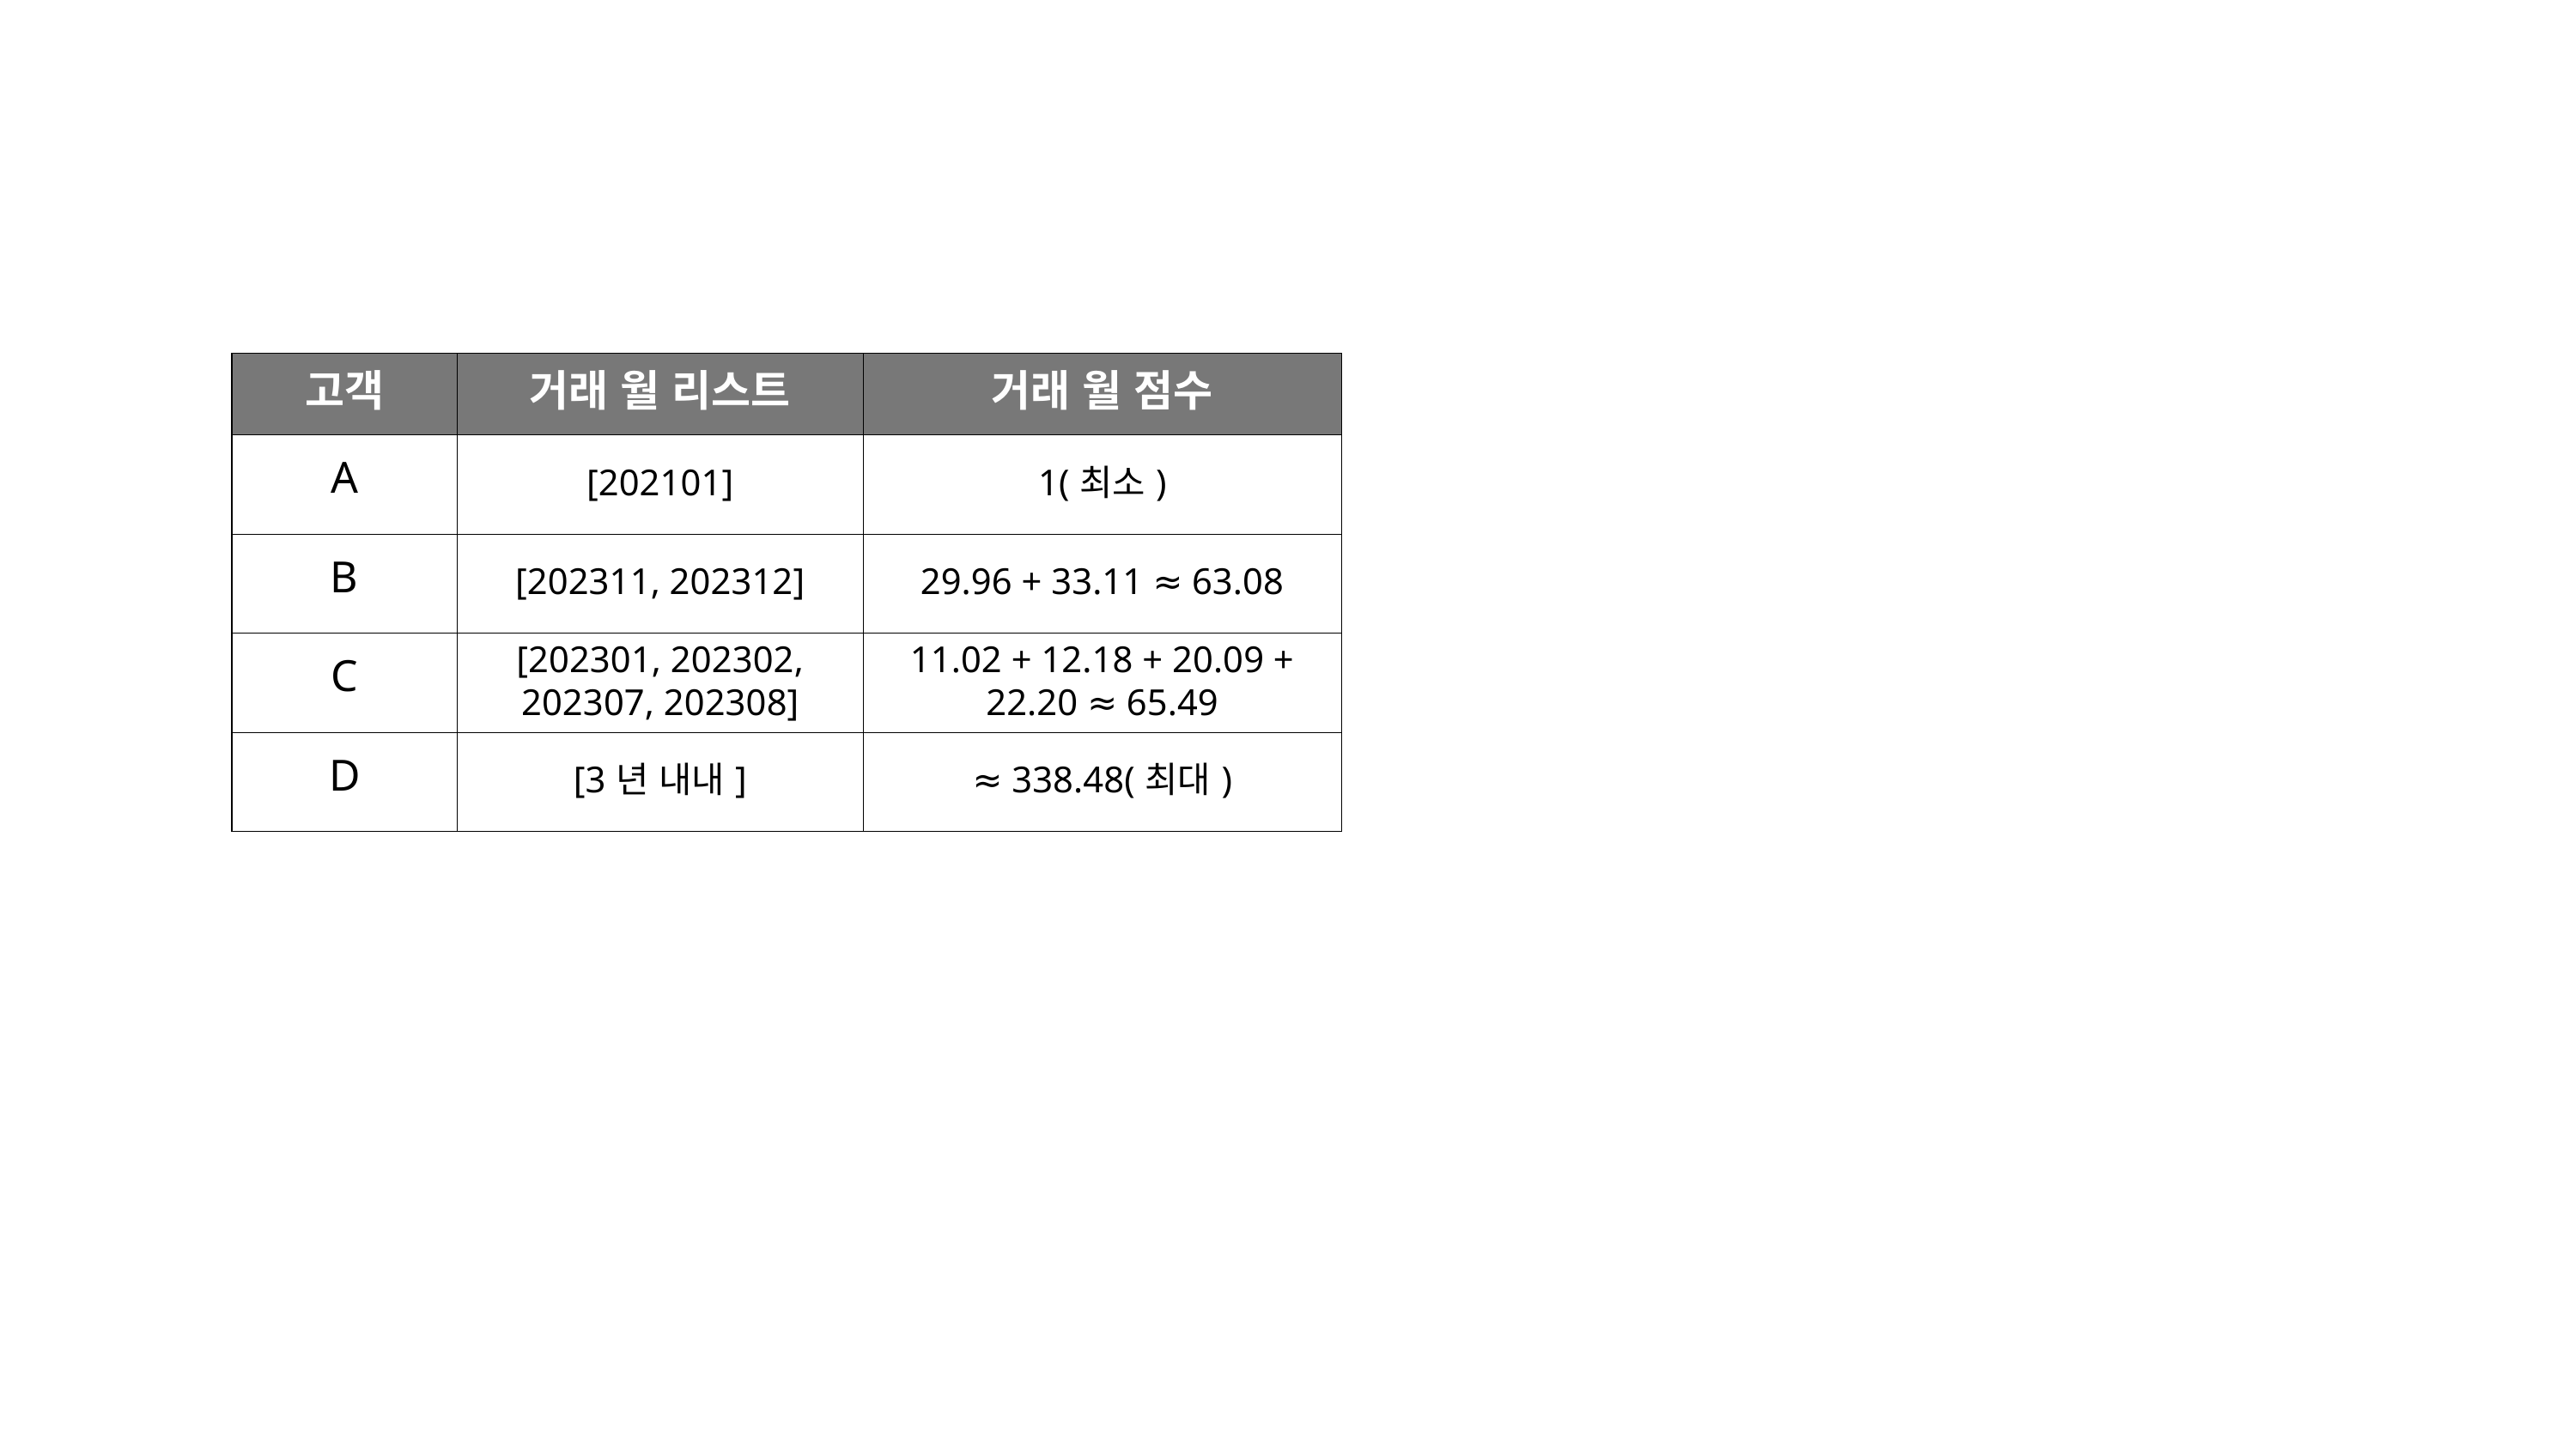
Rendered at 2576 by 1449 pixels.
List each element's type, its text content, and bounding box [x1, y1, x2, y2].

table_cell D [233, 733, 457, 831]
table_cell ≈ 338.48(최대) [864, 733, 1341, 831]
table_cell [202301, 202302, 202307, 202308] [458, 634, 863, 732]
table_header 거래 월 리스트 [458, 399, 863, 434]
text_box [232, 308, 2576, 399]
table_cell 29.96 + 33.11 ≈ 63.08 [864, 535, 1341, 633]
table_cell C [233, 634, 457, 732]
table_cell 1(최소) [864, 435, 1341, 534]
table_cell A [233, 435, 457, 534]
table_cell [202311, 202312] [458, 535, 863, 633]
table_header 거래 월 점수 [864, 399, 1341, 434]
table_cell [3년 내내] [458, 733, 863, 831]
table_cell 11.02 + 12.18 + 20.09 + 22.20 ≈ 65.49 [864, 634, 1341, 732]
table_cell B [233, 535, 457, 633]
table_cell [202101] [458, 435, 863, 534]
table_header 고객 [233, 399, 457, 434]
